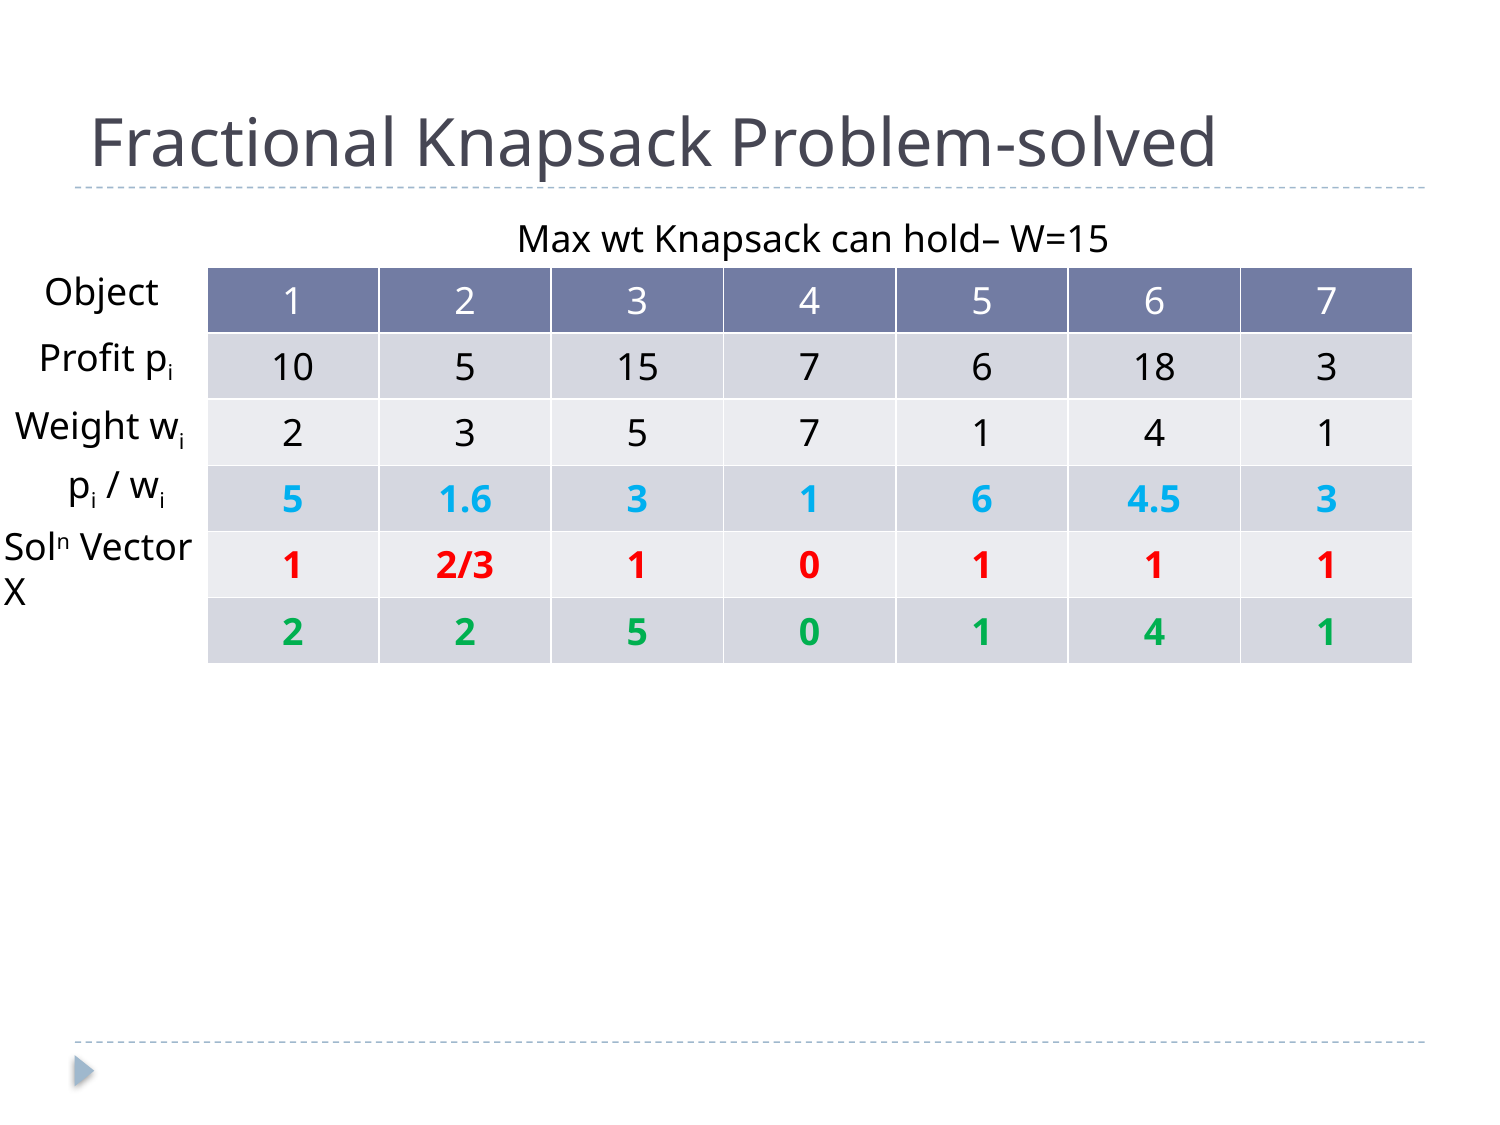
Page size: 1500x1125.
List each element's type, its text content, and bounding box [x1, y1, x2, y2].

table_cell 0 [724, 532, 895, 597]
table_cell 1 [897, 598, 1067, 663]
table_cell 6 [897, 334, 1067, 398]
table_cell 4 [1069, 598, 1240, 663]
table_cell 4 [1069, 400, 1240, 465]
table_cell 4.5 [1069, 466, 1240, 531]
table_cell 1 [552, 532, 723, 597]
table_header 7 [1241, 268, 1412, 332]
text_box Weight wi [0, 394, 202, 461]
table_header 4 [724, 268, 895, 332]
text_box Max wt Knapsack can hold– W=15 [501, 208, 1176, 268]
table_cell 1 [1241, 400, 1412, 465]
table_cell 7 [724, 334, 895, 398]
table_header 6 [1069, 268, 1240, 332]
table_cell 18 [1069, 334, 1240, 398]
table_cell 5 [552, 400, 723, 465]
table_cell 15 [552, 334, 723, 398]
table_header 5 [897, 268, 1067, 332]
table_cell 2 [208, 400, 378, 465]
table_cell 0 [724, 598, 895, 663]
table_cell 1 [897, 532, 1067, 597]
table_cell 1 [1241, 598, 1412, 663]
table_header 3 [552, 268, 723, 332]
table_cell 1.6 [380, 466, 550, 531]
table_cell 1 [897, 400, 1067, 465]
table_cell 3 [1241, 466, 1412, 531]
table_cell 1 [237, 532, 378, 597]
table_cell 3 [552, 466, 723, 531]
table_cell 10 [208, 334, 378, 398]
table_cell 5 [380, 334, 550, 398]
table_cell 2 [208, 598, 378, 663]
table_header 2 [380, 268, 550, 332]
table_header 1 [208, 268, 378, 332]
table_cell 2 [380, 598, 550, 663]
table_cell 5 [552, 598, 723, 663]
table_cell 5 [237, 466, 378, 531]
text_box Object [29, 260, 207, 321]
title Fractional Knapsack Problem-solved [75, 24, 1425, 188]
table_cell 3 [380, 400, 550, 465]
table_cell 1 [1241, 532, 1412, 597]
table_cell 6 [897, 466, 1067, 531]
table_cell 1 [724, 466, 895, 531]
text_box Profit pi [23, 326, 202, 393]
table_cell 1 [1069, 532, 1240, 597]
table_cell 7 [724, 400, 895, 465]
table_cell 2/3 [380, 532, 550, 597]
text_box Soln Vector X [0, 515, 237, 621]
text_box pi / wi [53, 454, 255, 520]
table_cell 3 [1241, 334, 1412, 398]
